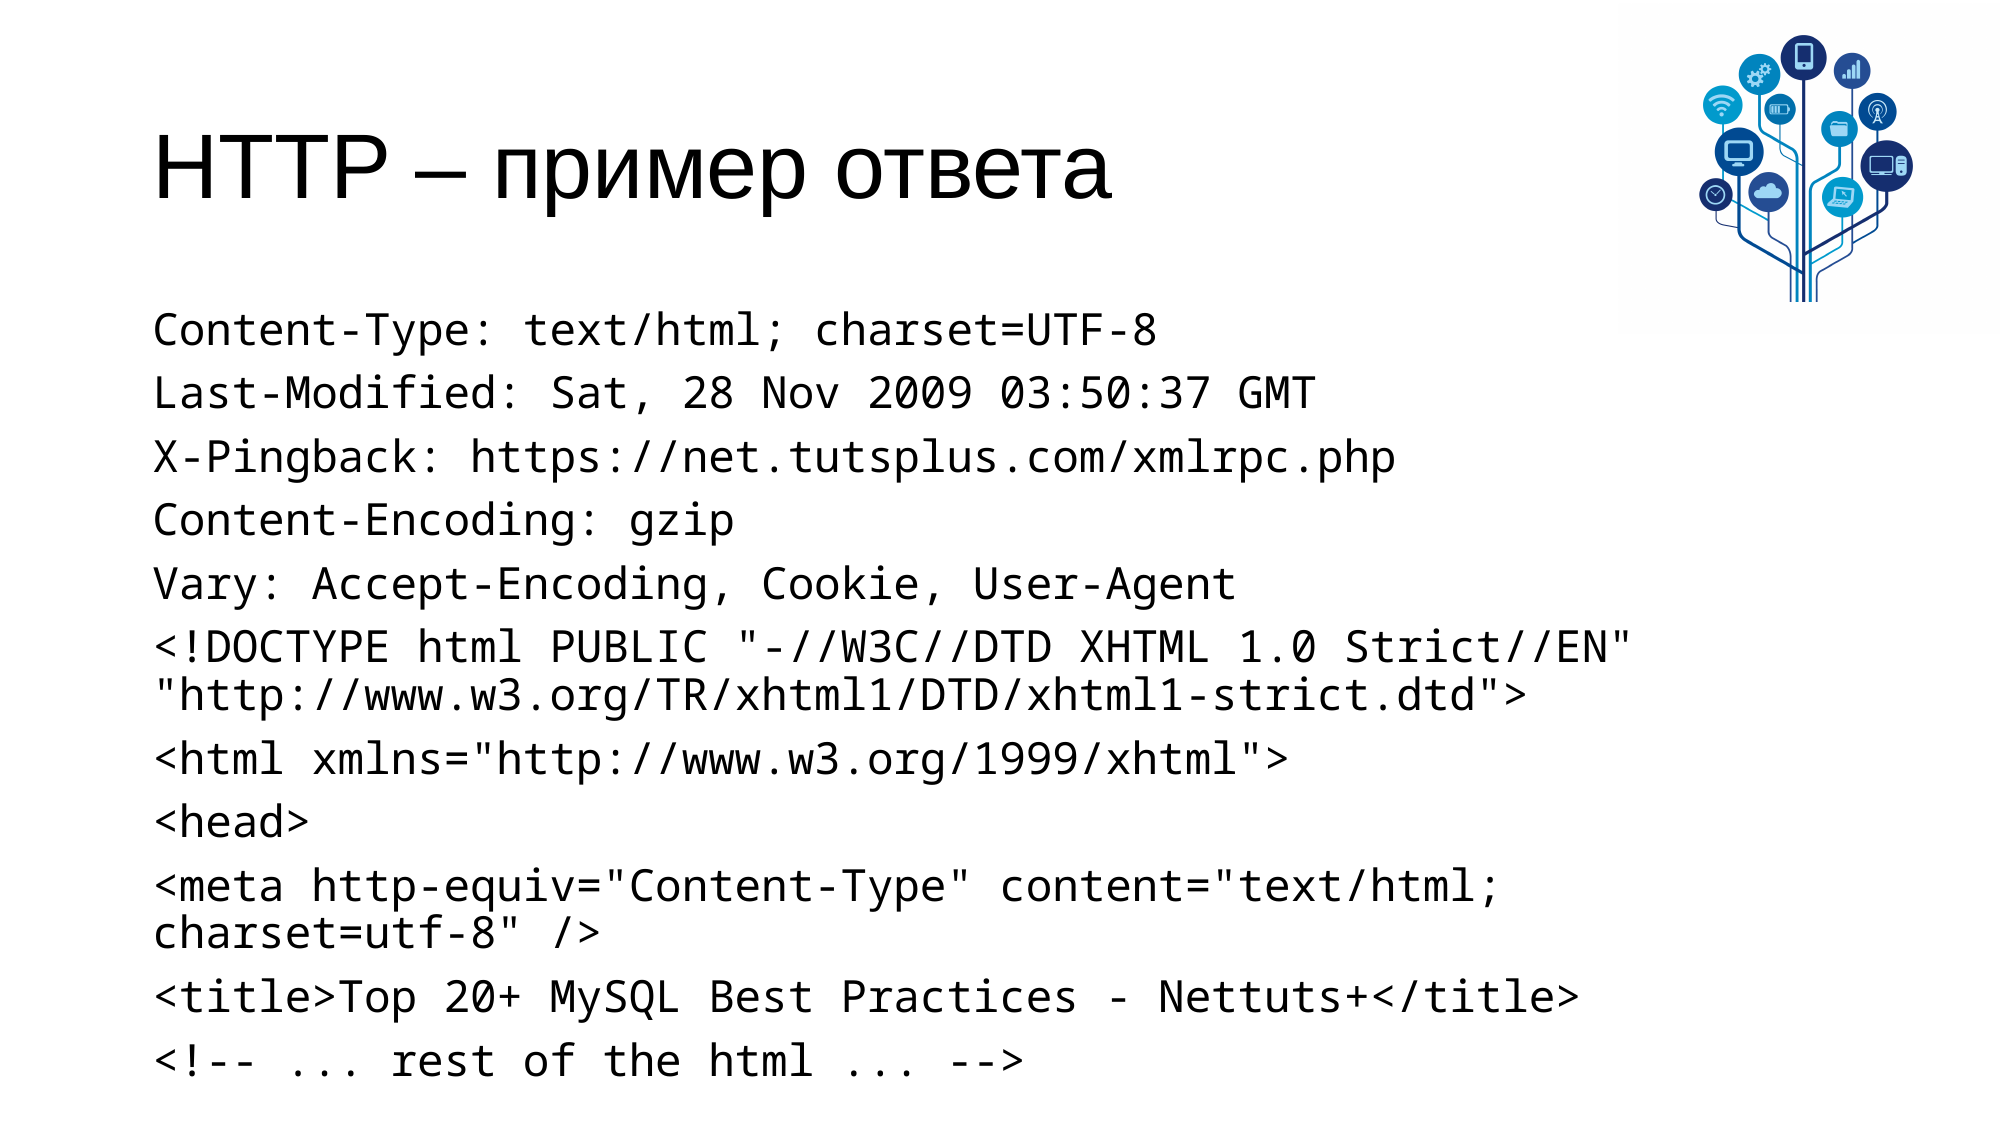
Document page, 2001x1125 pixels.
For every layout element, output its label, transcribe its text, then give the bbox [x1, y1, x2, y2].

title HTTP – пример ответа [137, 59, 1692, 278]
picture [1618, 3, 2000, 334]
list Content-Type: text/html; charset=UTF-8 Last-Modified: Sat, 28 Nov 2009 03:50:37 GMT X-Pingback: https://net.tutsplus.com/xmlrpc.php Content-Encoding: gzip Vary: Accept-Encoding, Cookie, User-Agent <!DOCTYPE html PUBLIC "-//W3C//DTD XHTML 1.0 Strict//EN" "http://www.w3.org/TR/xhtml1/DTD/xhtml1-strict.dtd"> <html xmlns="http://www.w3.org/1999/xhtml"> <head> <meta http-equiv="Content-Type" content="text/html; charset=utf-8" /> <title>Top 20+ MySQL Best Practices - Nettuts+</title> <!-- ... rest of the html ... --> [137, 299, 1863, 1103]
